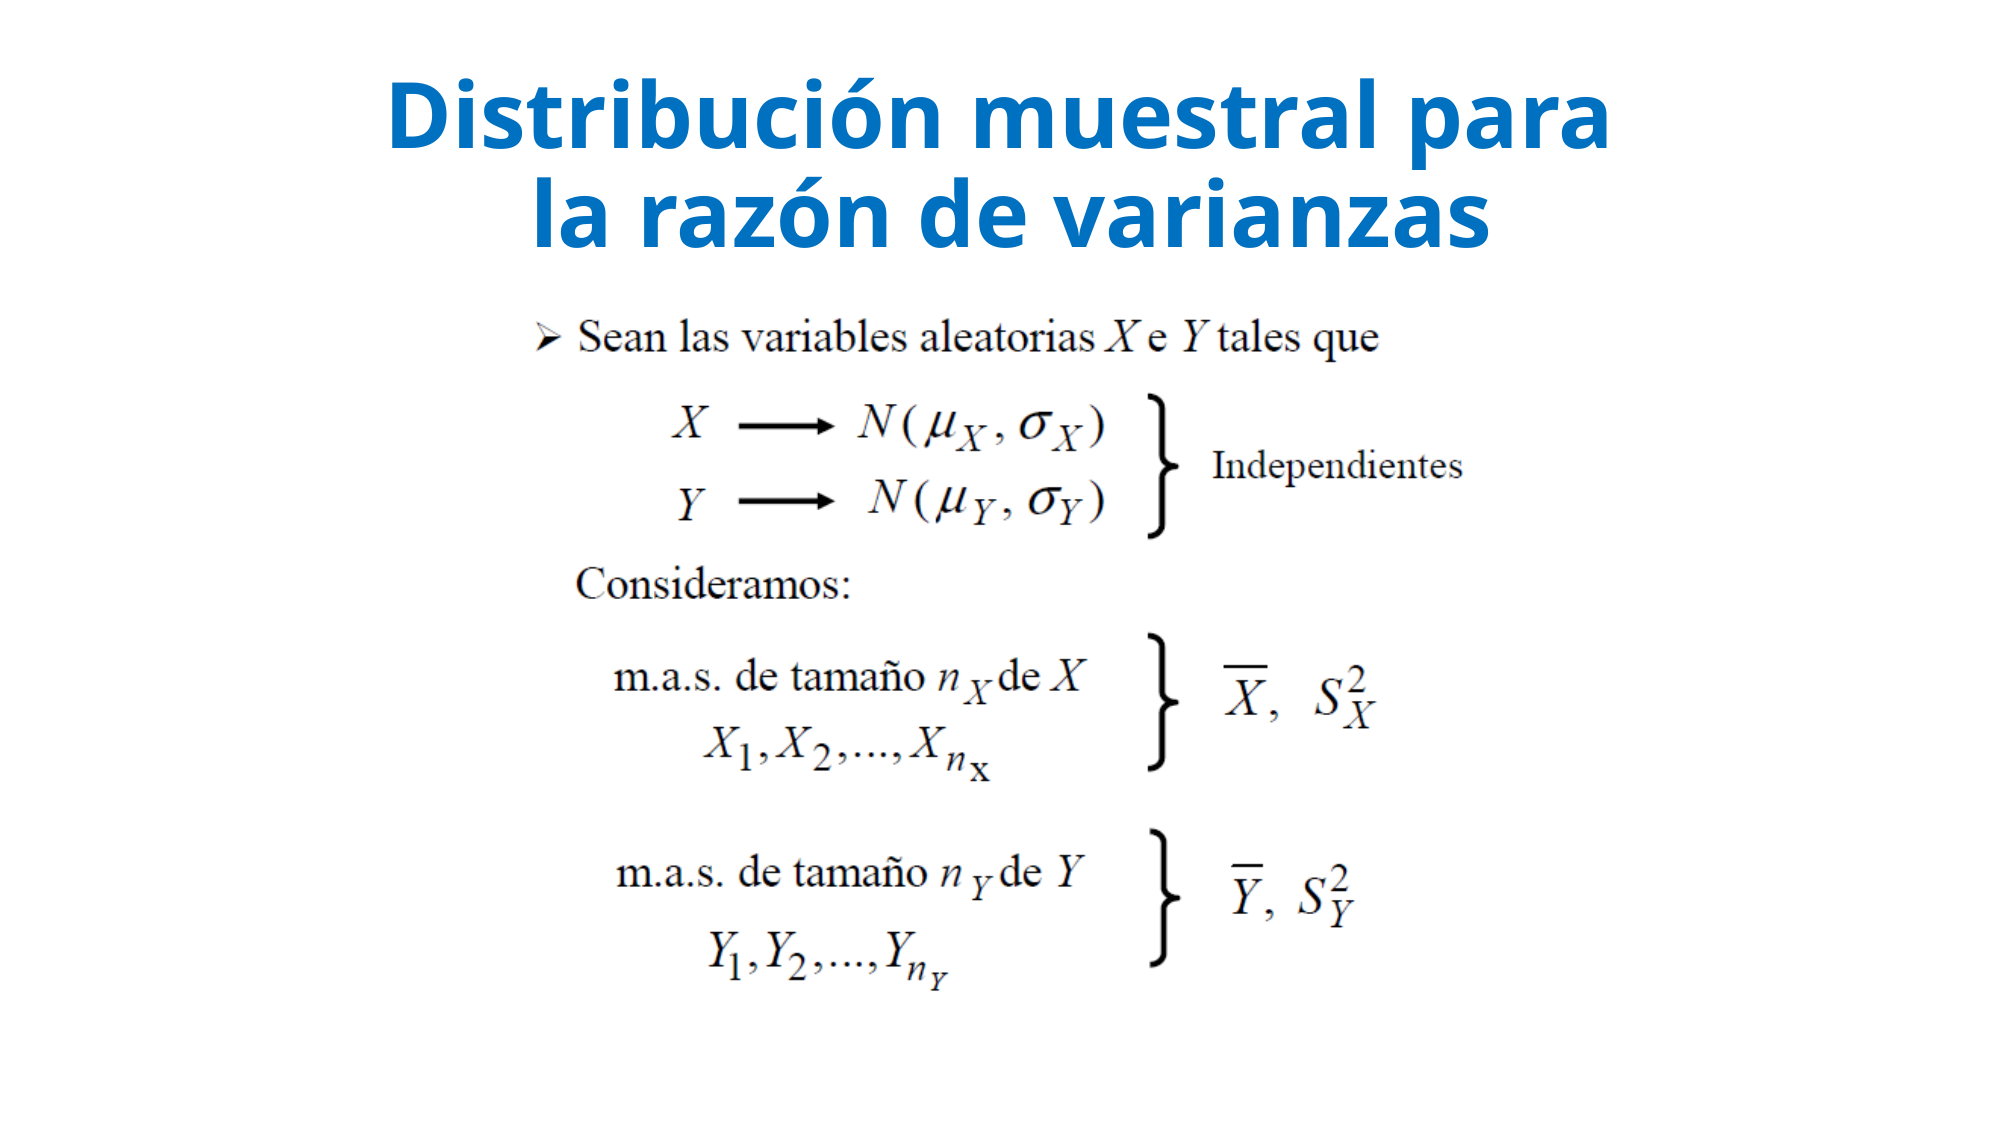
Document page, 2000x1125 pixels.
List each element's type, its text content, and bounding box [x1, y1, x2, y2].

title Distribución muestral para la razón de varianzas [137, 59, 1862, 278]
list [494, 299, 1506, 1014]
